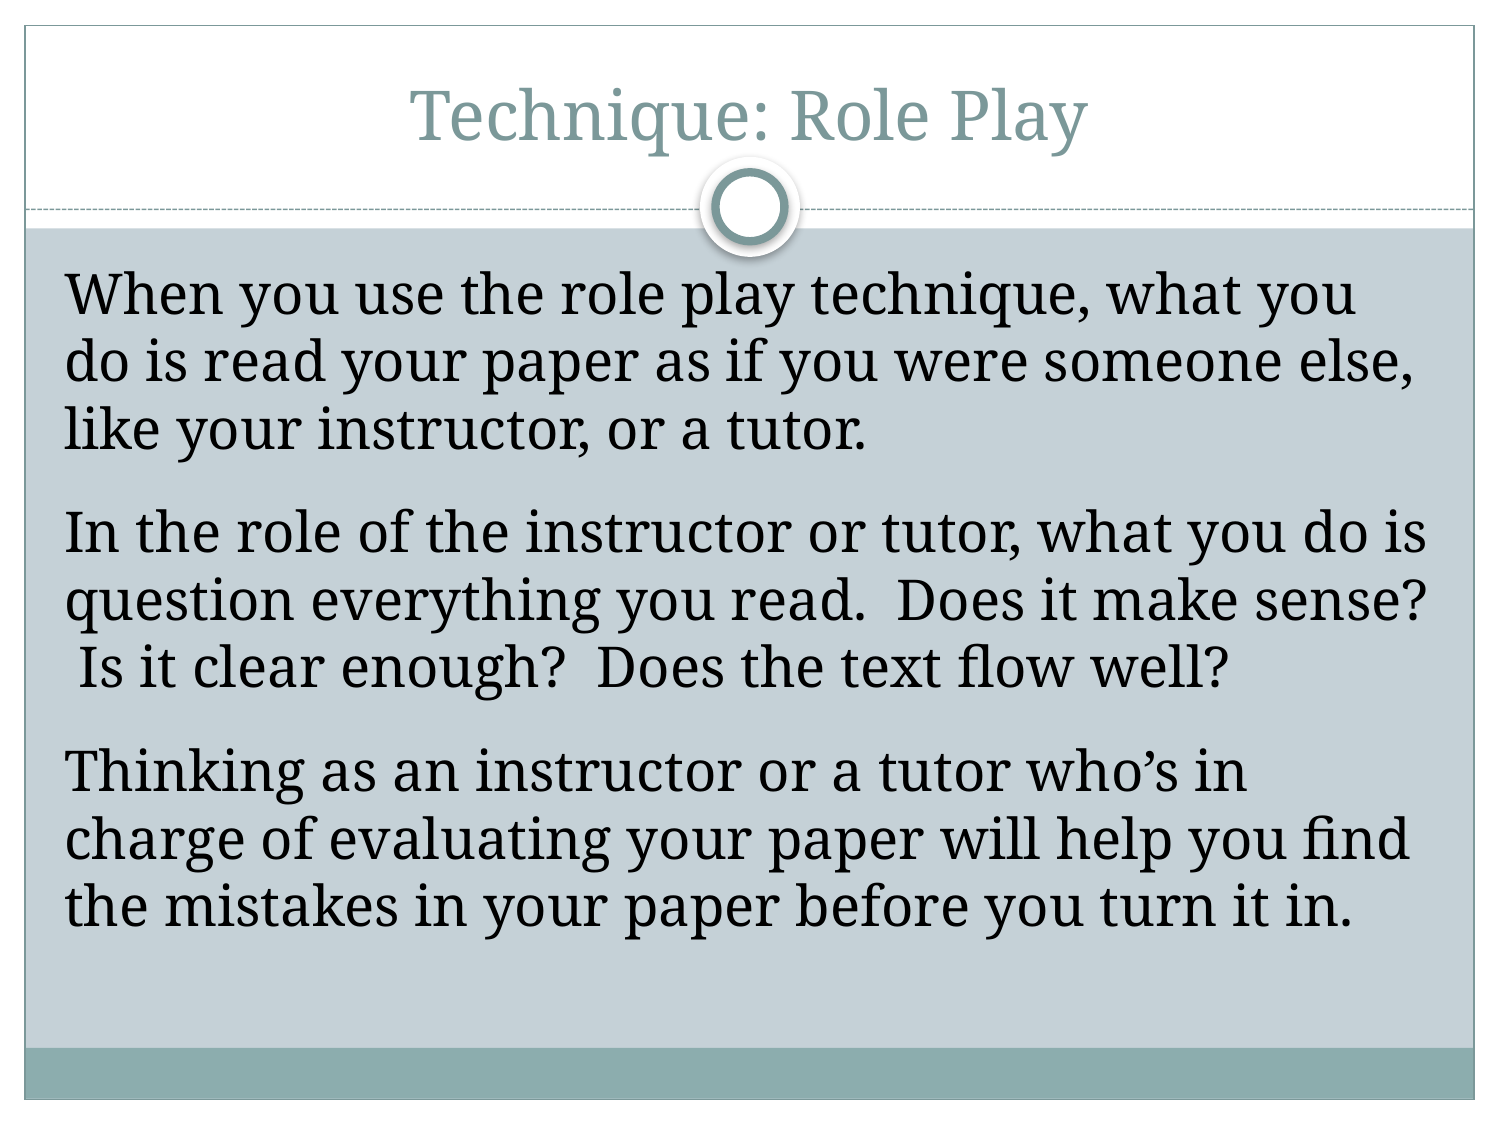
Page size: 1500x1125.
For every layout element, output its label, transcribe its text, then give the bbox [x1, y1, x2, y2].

list When you use the role play technique, what you do is read your paper as if you were someone else, like your instructor, or a tutor. In the role of the instructor or tutor, what you do is question everything you read. Does it make sense? Is it clear enough? Does the text flow well? Thinking as an instructor or a tutor who’s in charge of evaluating your paper will help you find the mistakes in your paper before you turn it in. [49, 250, 1445, 1001]
title Technique: Role Play [49, 37, 1450, 162]
